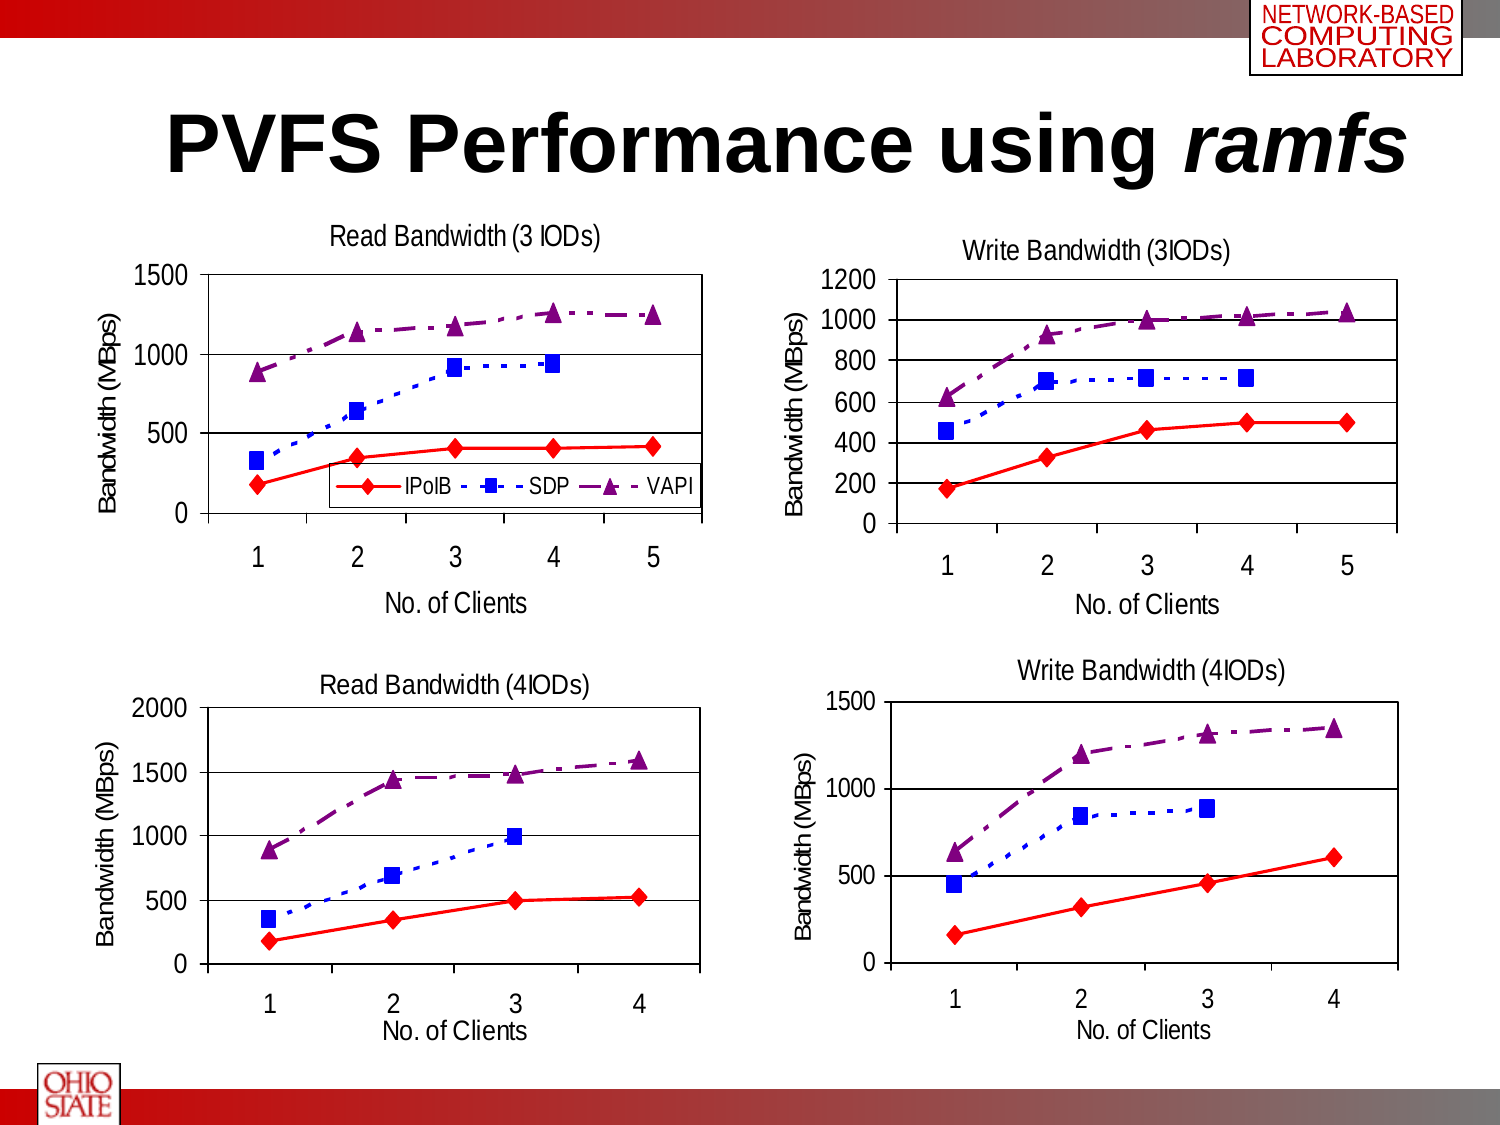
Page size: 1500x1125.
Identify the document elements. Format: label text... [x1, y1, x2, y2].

picture [37, 1063, 121, 1125]
title PVFS Performance using ramfs [75, 45, 1425, 233]
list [74, 199, 726, 638]
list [62, 652, 727, 1063]
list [762, 637, 1425, 1063]
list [762, 216, 1426, 636]
